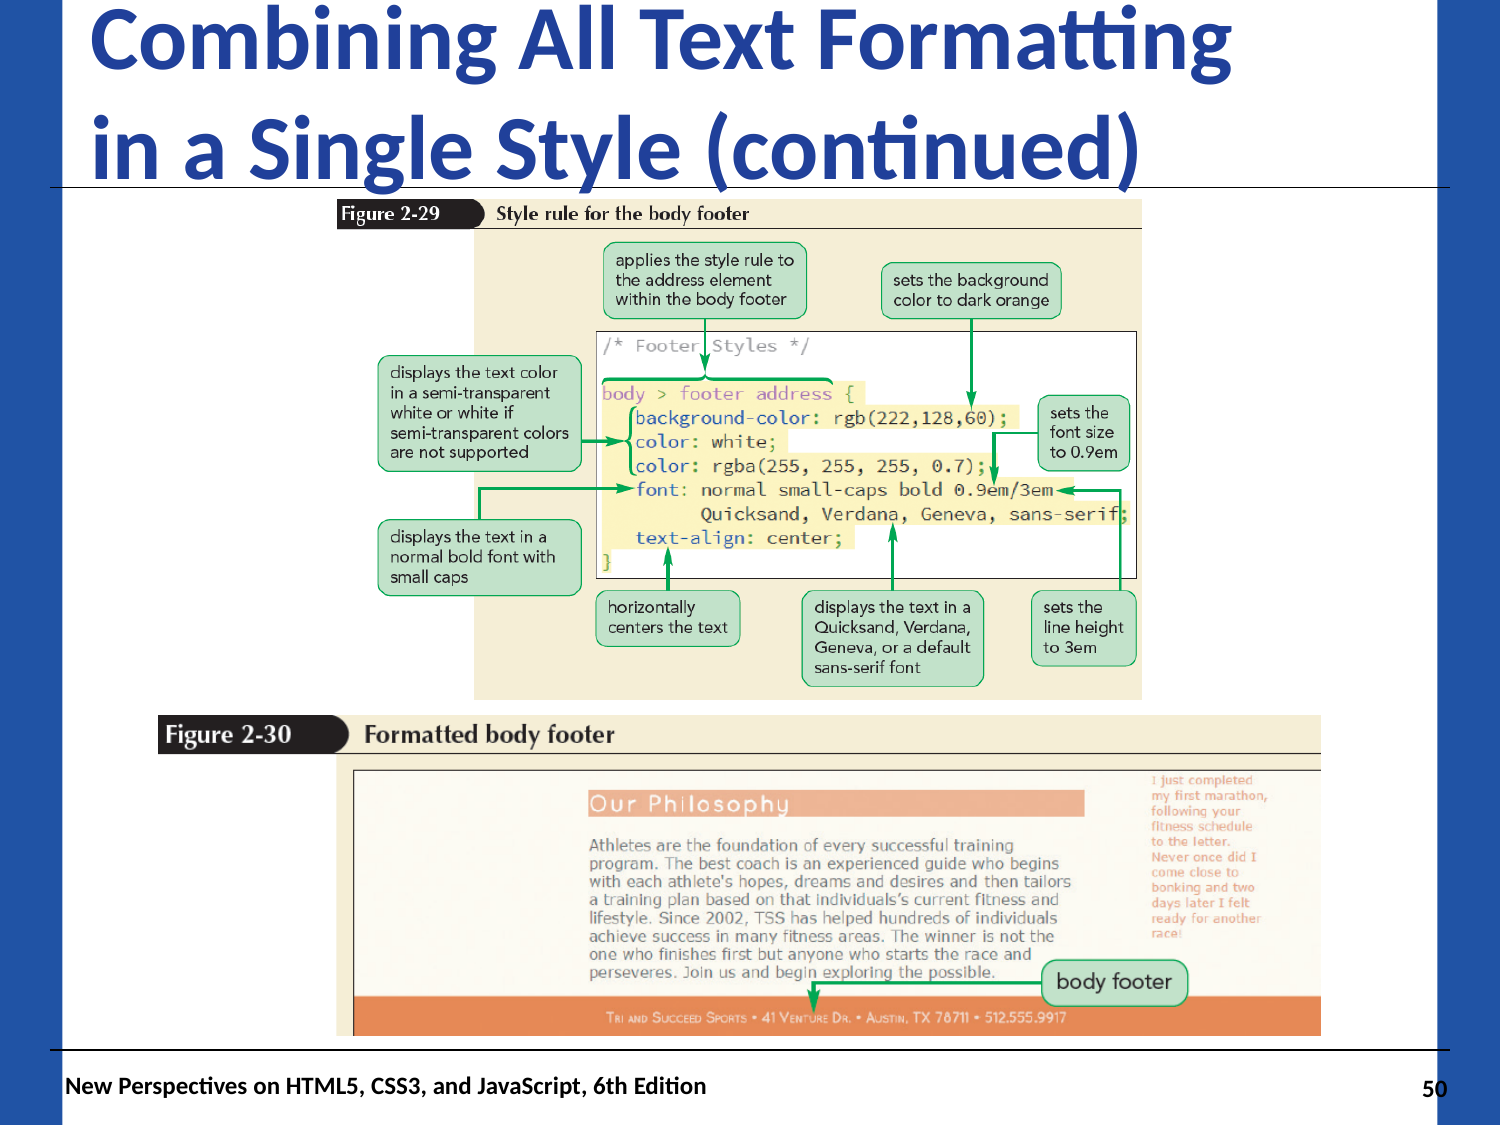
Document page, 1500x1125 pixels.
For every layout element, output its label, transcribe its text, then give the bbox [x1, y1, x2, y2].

picture [158, 715, 1321, 1036]
title Combining All Text Formatting in a Single Style (continued) [74, 10, 1438, 166]
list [337, 199, 1142, 701]
footer New Perspectives on HTML5, CSS3, and JavaScript, 6th Edition [50, 1047, 1400, 1123]
slide_number 50 [1374, 1050, 1463, 1125]
